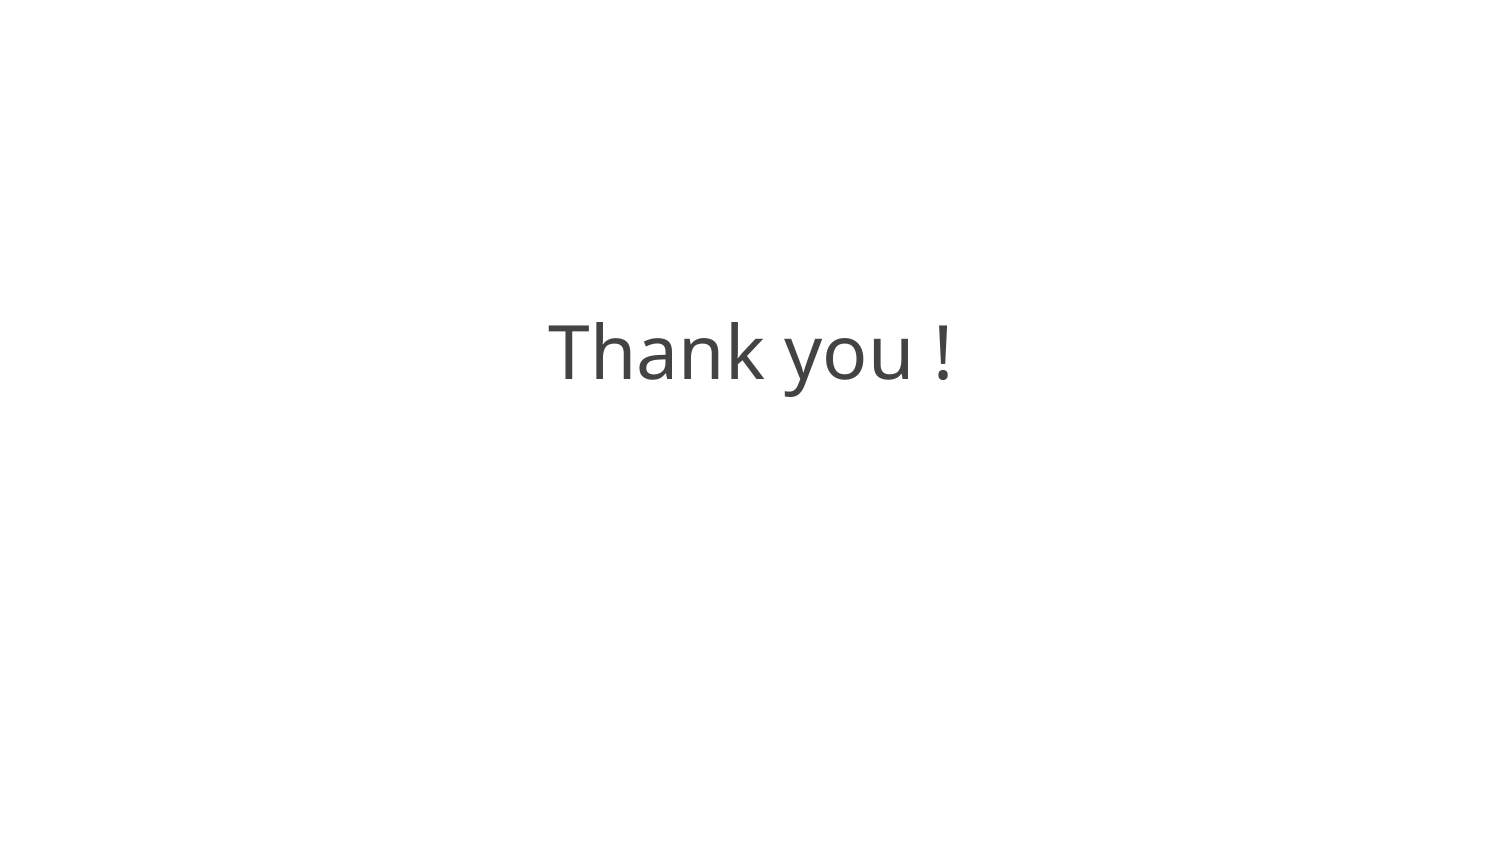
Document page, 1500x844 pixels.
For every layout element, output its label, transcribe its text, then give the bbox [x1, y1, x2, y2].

list Thank you ! [233, 300, 1218, 399]
